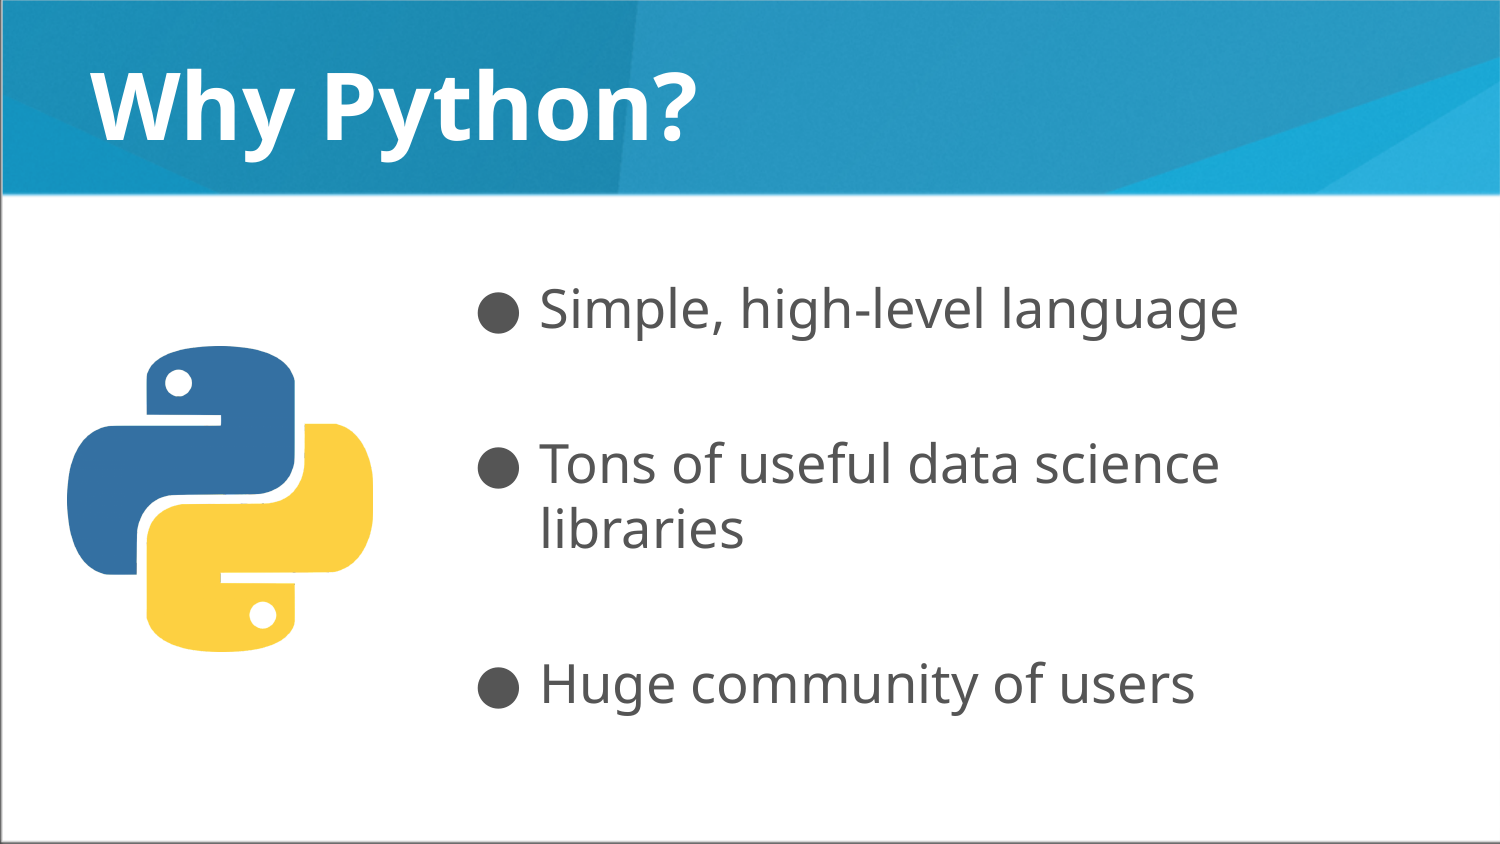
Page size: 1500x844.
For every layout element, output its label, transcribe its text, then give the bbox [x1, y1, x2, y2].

picture [0, 0, 1500, 844]
list Simple, high-level language Tons of useful data science libraries Huge community of users [449, 213, 1432, 775]
title Why Python? [75, 33, 1425, 175]
